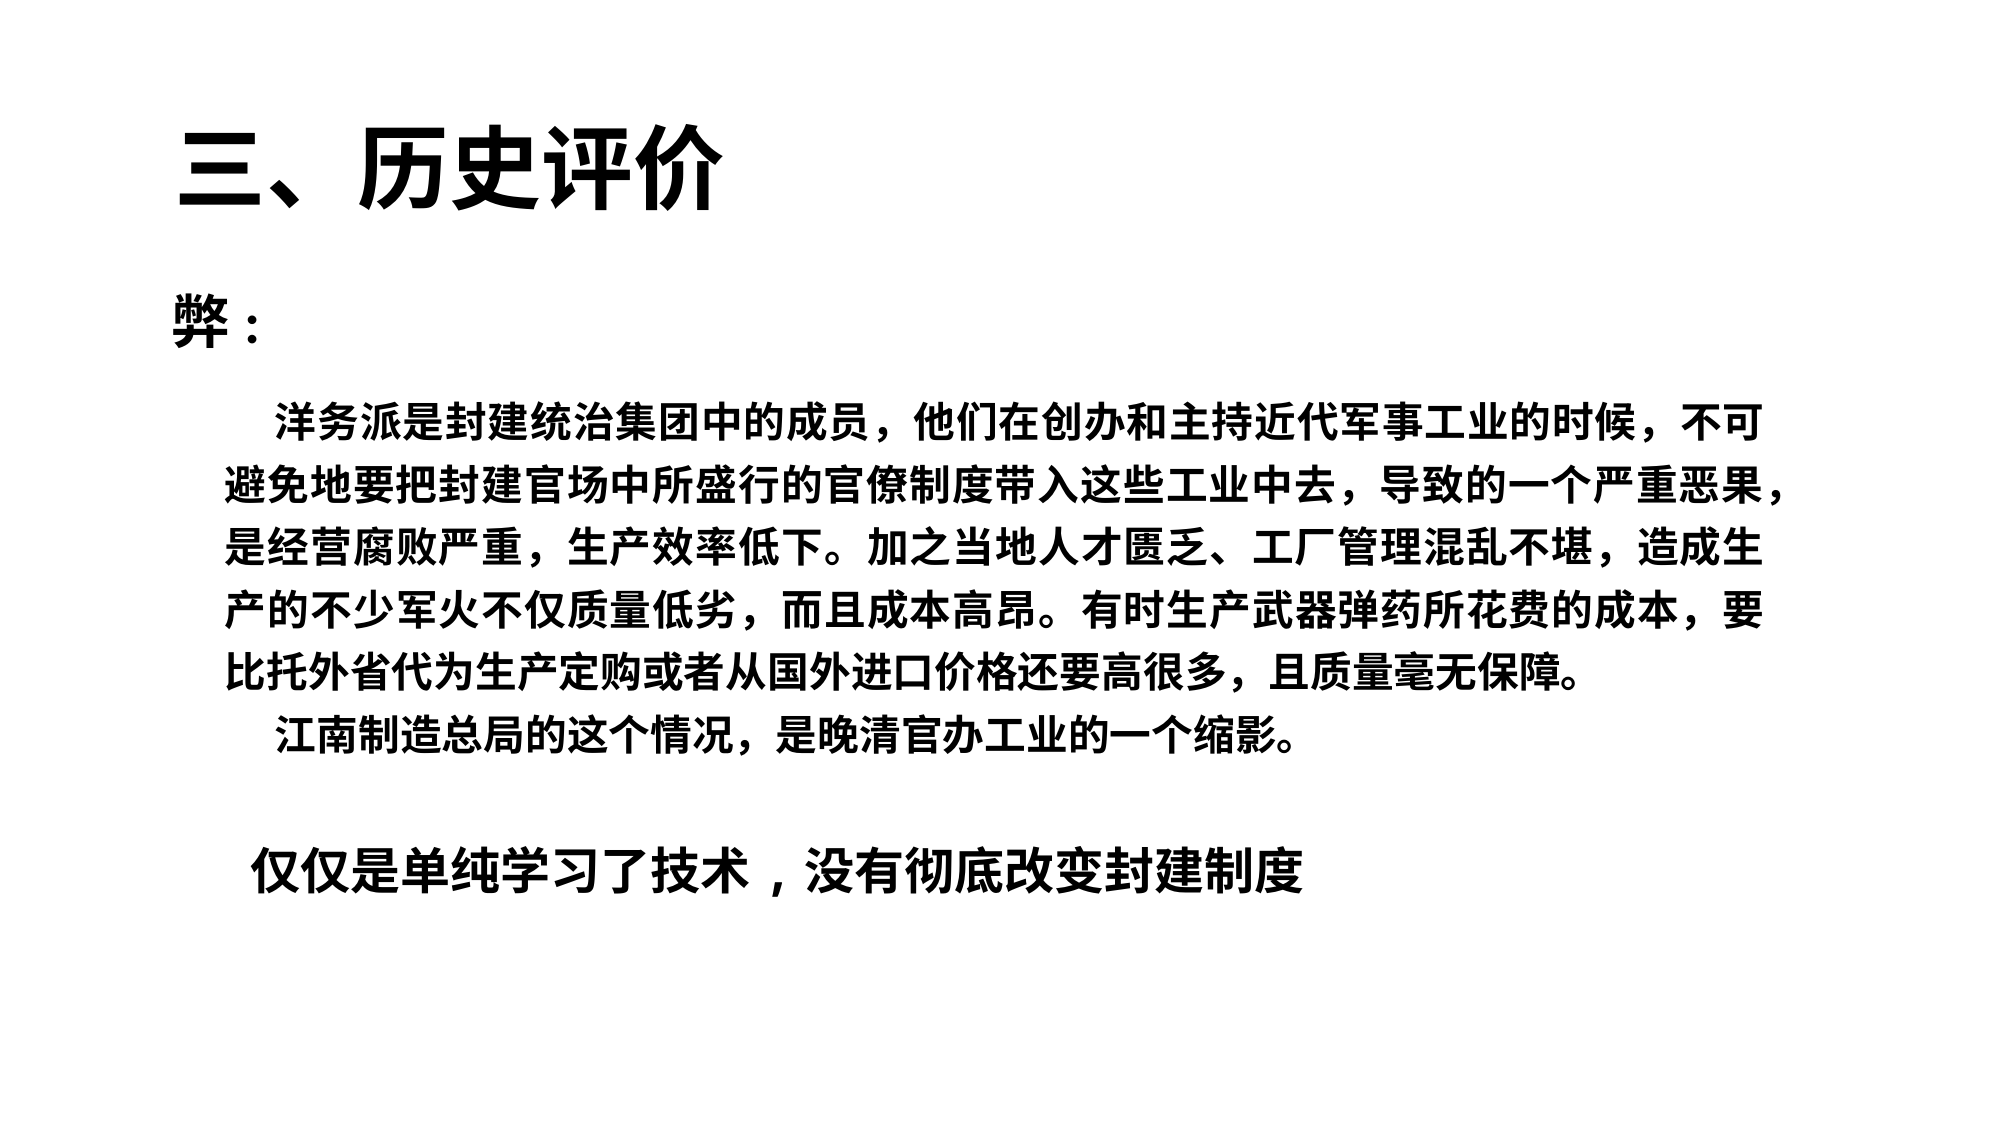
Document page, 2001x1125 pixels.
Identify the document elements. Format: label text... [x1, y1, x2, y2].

text_box 弊: [157, 277, 263, 363]
text_box 洋务派是封建统治集团中的成员，他们在创办和主持近代军事工业的时候，不可避免地要把封建官场中所盛行的官僚制度带入这些工业中去，导致的一个严重恶果，是经营腐败严重，生产效率低下。加之当地人才匮乏、工厂管理混乱不堪，造成生产的不少军火不仅质量低劣，而且成本高昂。有时生产武器弹药所花费的成本，要比托外省代为生产定购或者从国外进口价格还要高很多，且质量毫无保障。 江南制造总局的这个情况，是晚清官办工业的一个缩影。 [209, 376, 1780, 766]
text_box 三、历史评价 [159, 103, 741, 229]
text_box 仅仅是单纯学习了技术,没有彻底改变封建制度 [235, 831, 1320, 907]
